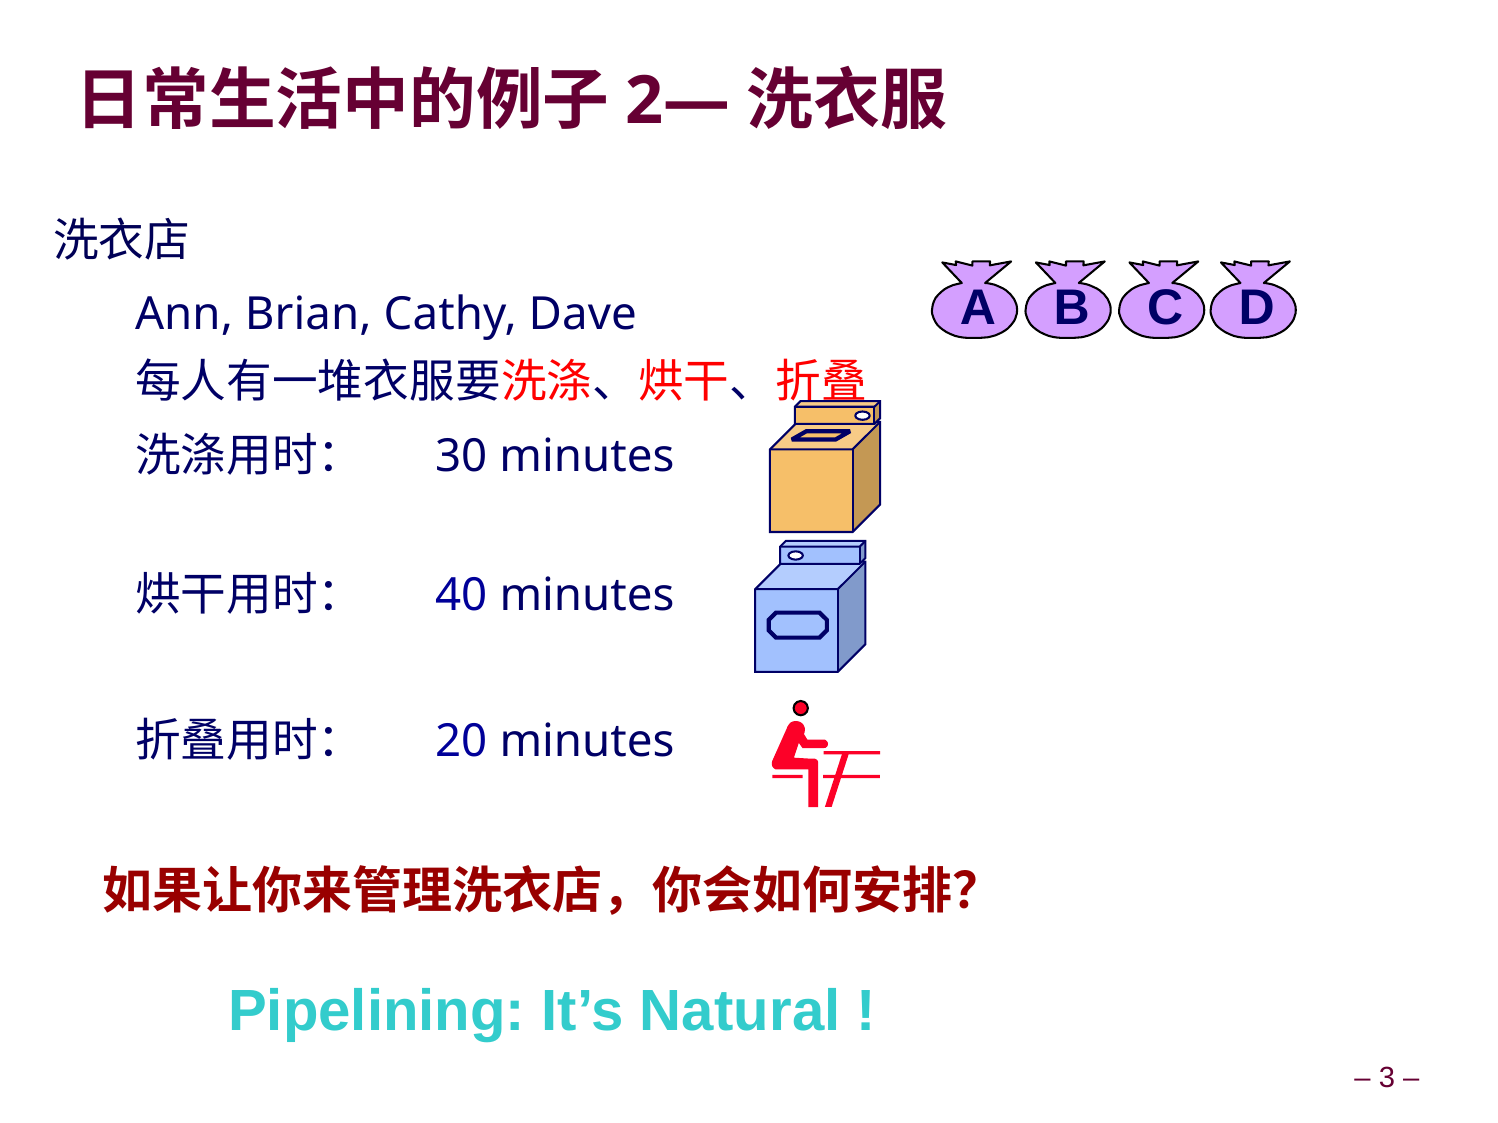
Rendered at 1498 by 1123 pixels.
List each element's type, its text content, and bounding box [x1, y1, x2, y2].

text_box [769, 400, 881, 533]
text_box [112, 17, 1386, 143]
text_box 如果让你来管理洗衣店，你会如何安排？ [74, 858, 1032, 927]
title 日常生活中的例子2—洗衣服 [75, 55, 1275, 151]
text_box [766, 403, 883, 540]
text_box Pipelining: It’s Natural ! [213, 973, 893, 1051]
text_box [931, 261, 1297, 344]
list 洗衣店 Ann, Brian, Cathy, Dave 每人有一堆衣服要洗涤、烘干、折叠 洗涤用时： 30 minutes 烘干用时： 40 minutes 折叠用时： 20 minutes [38, 189, 928, 786]
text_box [754, 540, 866, 673]
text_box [771, 700, 881, 808]
